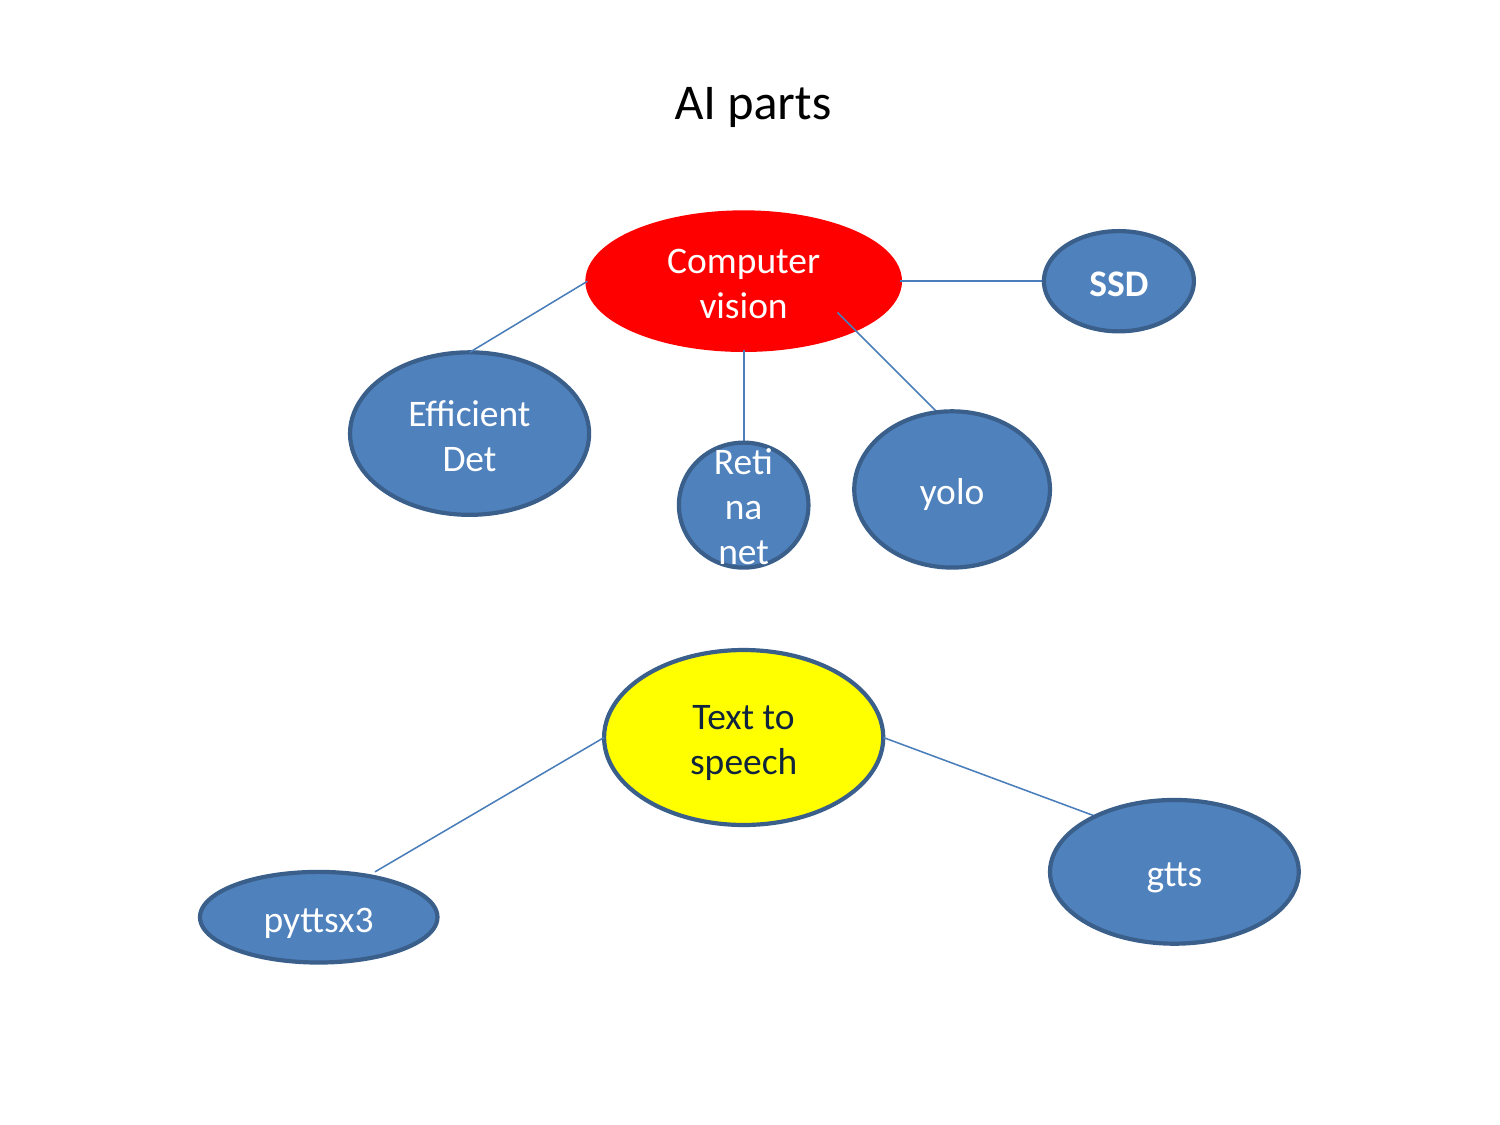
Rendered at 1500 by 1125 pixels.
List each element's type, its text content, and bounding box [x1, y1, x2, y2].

text_box Computer vision [585, 210, 902, 352]
text_box Efficient Det [347, 350, 592, 517]
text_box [374, 737, 605, 873]
text_box SSD [1041, 228, 1197, 334]
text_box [469, 280, 588, 353]
text_box pyttsx3 [197, 869, 440, 965]
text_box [837, 312, 938, 413]
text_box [883, 737, 1120, 826]
text_box AI parts [488, 62, 1017, 137]
title [75, 45, 1425, 1088]
text_box Retina net [676, 440, 811, 570]
text_box gtts [1047, 797, 1301, 946]
text_box yolo [852, 409, 1053, 570]
text_box Text to speech [602, 647, 886, 828]
